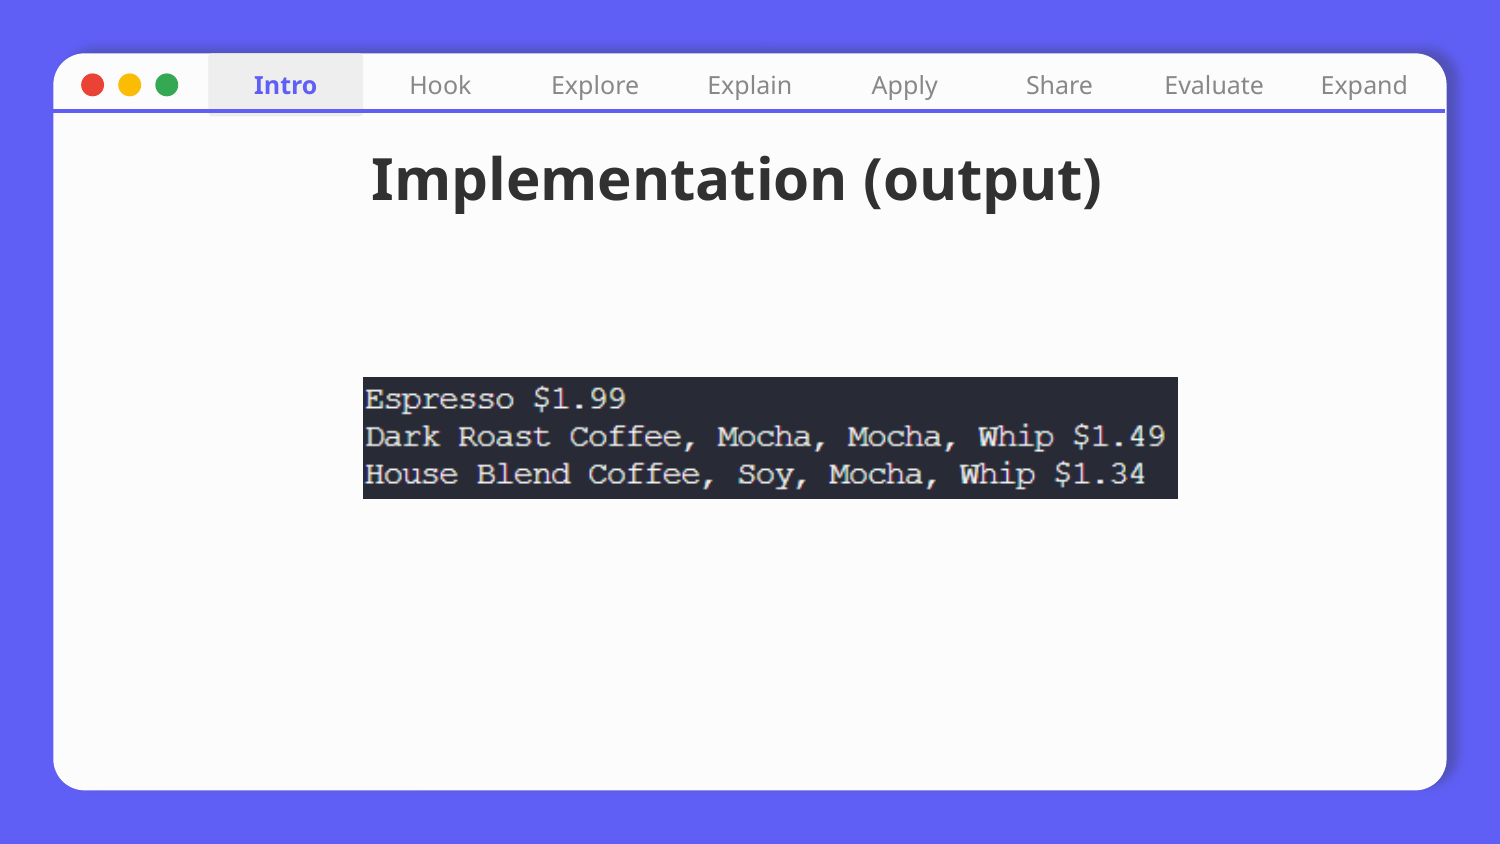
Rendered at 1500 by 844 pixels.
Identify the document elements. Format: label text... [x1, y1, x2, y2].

text_box Expand [1291, 53, 1447, 117]
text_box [80, 73, 179, 97]
text_box Hook [363, 53, 518, 109]
picture [362, 377, 1179, 500]
text_box Explain [672, 53, 827, 109]
text_box Evaluate [1136, 53, 1292, 109]
text_box Intro [208, 53, 364, 109]
text_box Share [982, 53, 1137, 109]
text_box Apply [827, 53, 982, 109]
text_box Explore [517, 53, 672, 109]
title Implementation (output) [104, 140, 1371, 238]
